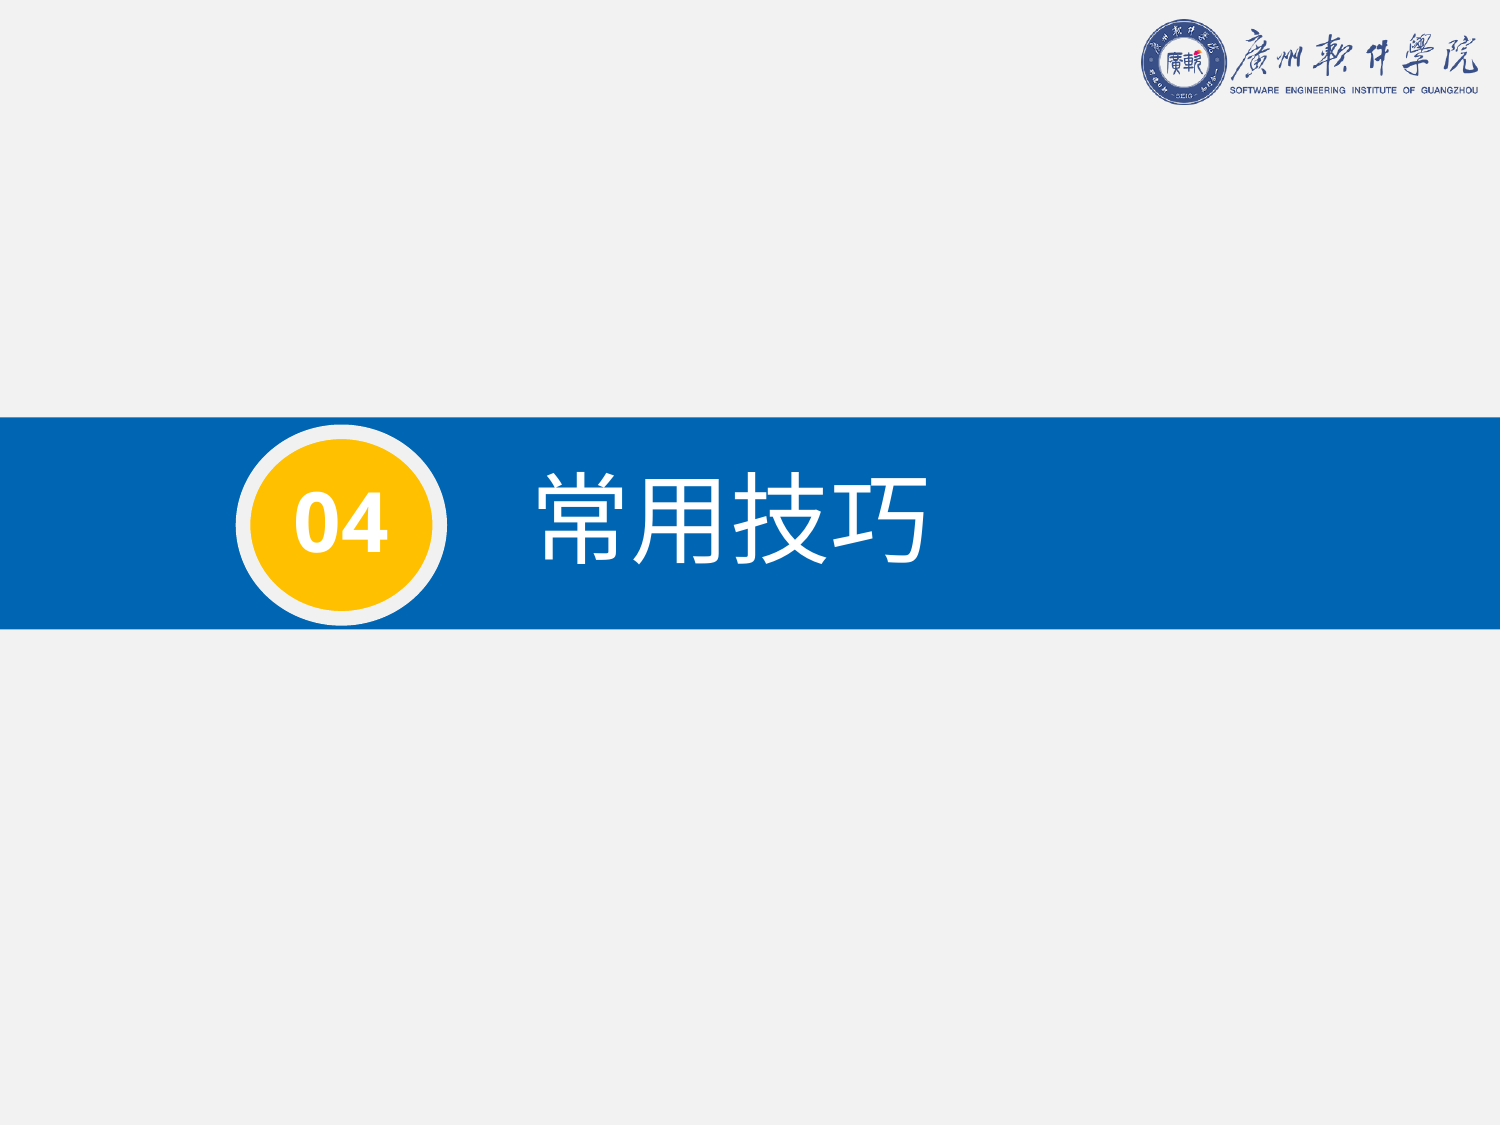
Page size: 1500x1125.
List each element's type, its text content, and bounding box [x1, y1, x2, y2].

text_box 常用技巧 [515, 449, 1395, 584]
text_box [0, 416, 1500, 630]
picture [1141, 19, 1478, 105]
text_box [242, 431, 440, 619]
